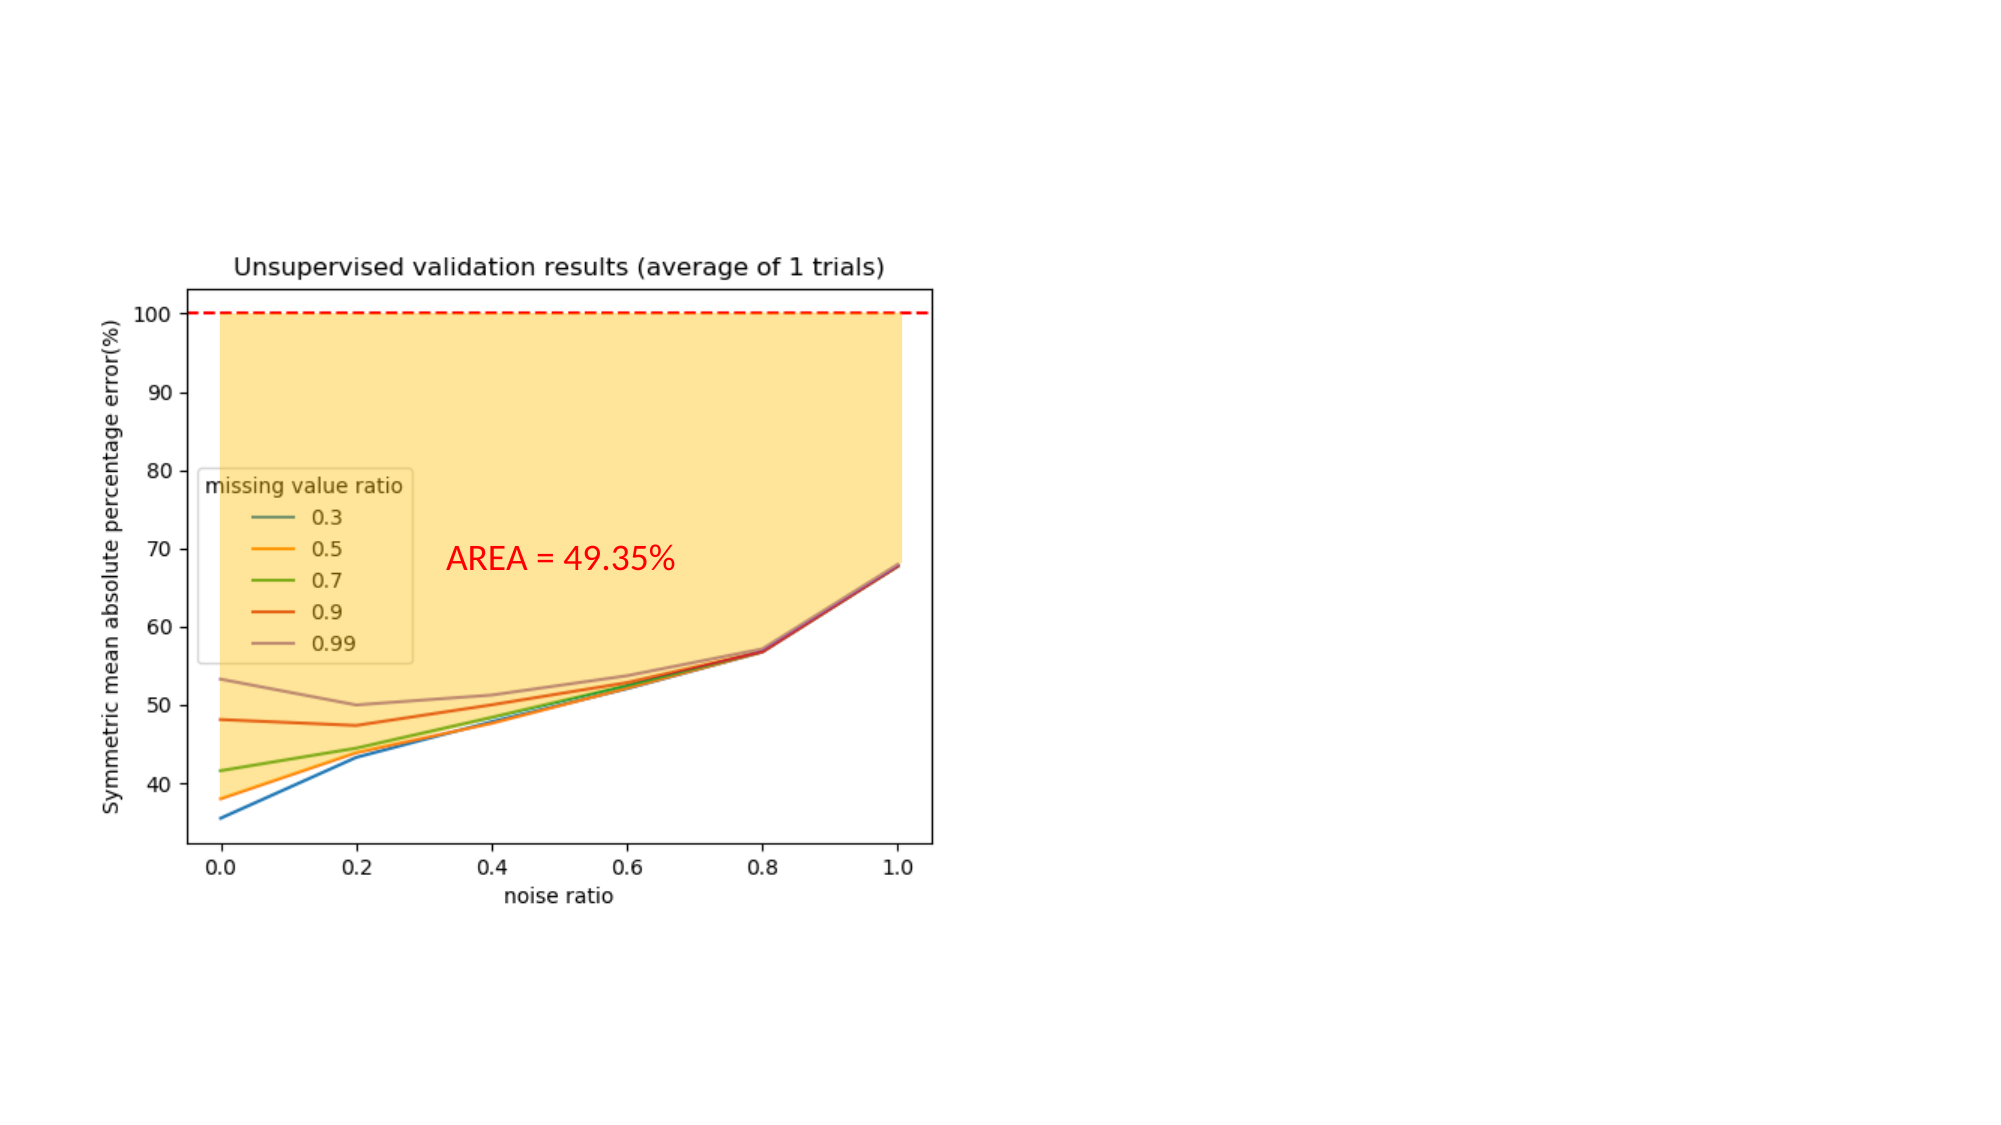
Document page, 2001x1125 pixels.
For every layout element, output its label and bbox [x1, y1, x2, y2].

text_box [67, 202, 1028, 923]
